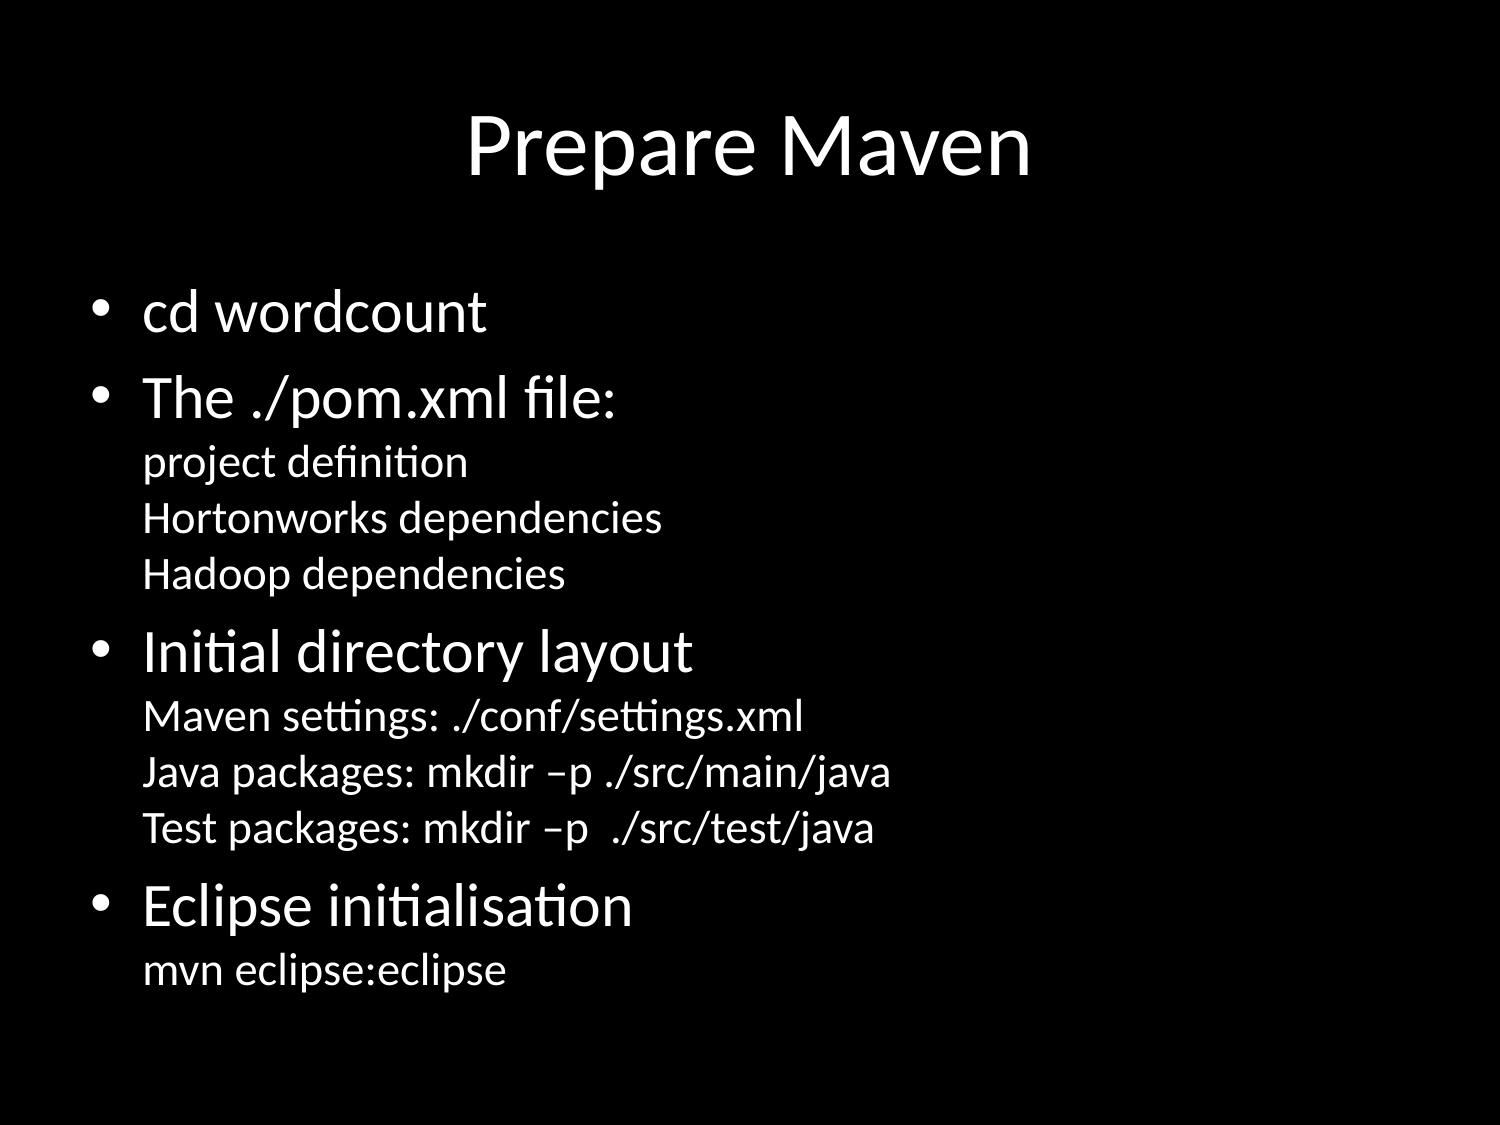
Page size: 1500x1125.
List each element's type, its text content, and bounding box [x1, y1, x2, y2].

title Prepare Maven [75, 45, 1425, 233]
list cd wordcount The ./pom.xml file: project definition Hortonworks dependencies Hadoop dependencies Initial directory layout Maven settings: ./conf/settings.xml Java packages: mkdir –p ./src/main/java Test packages: mkdir –p ./src/test/java Eclipse initialisation mvn eclipse:eclipse [75, 262, 1425, 1005]
